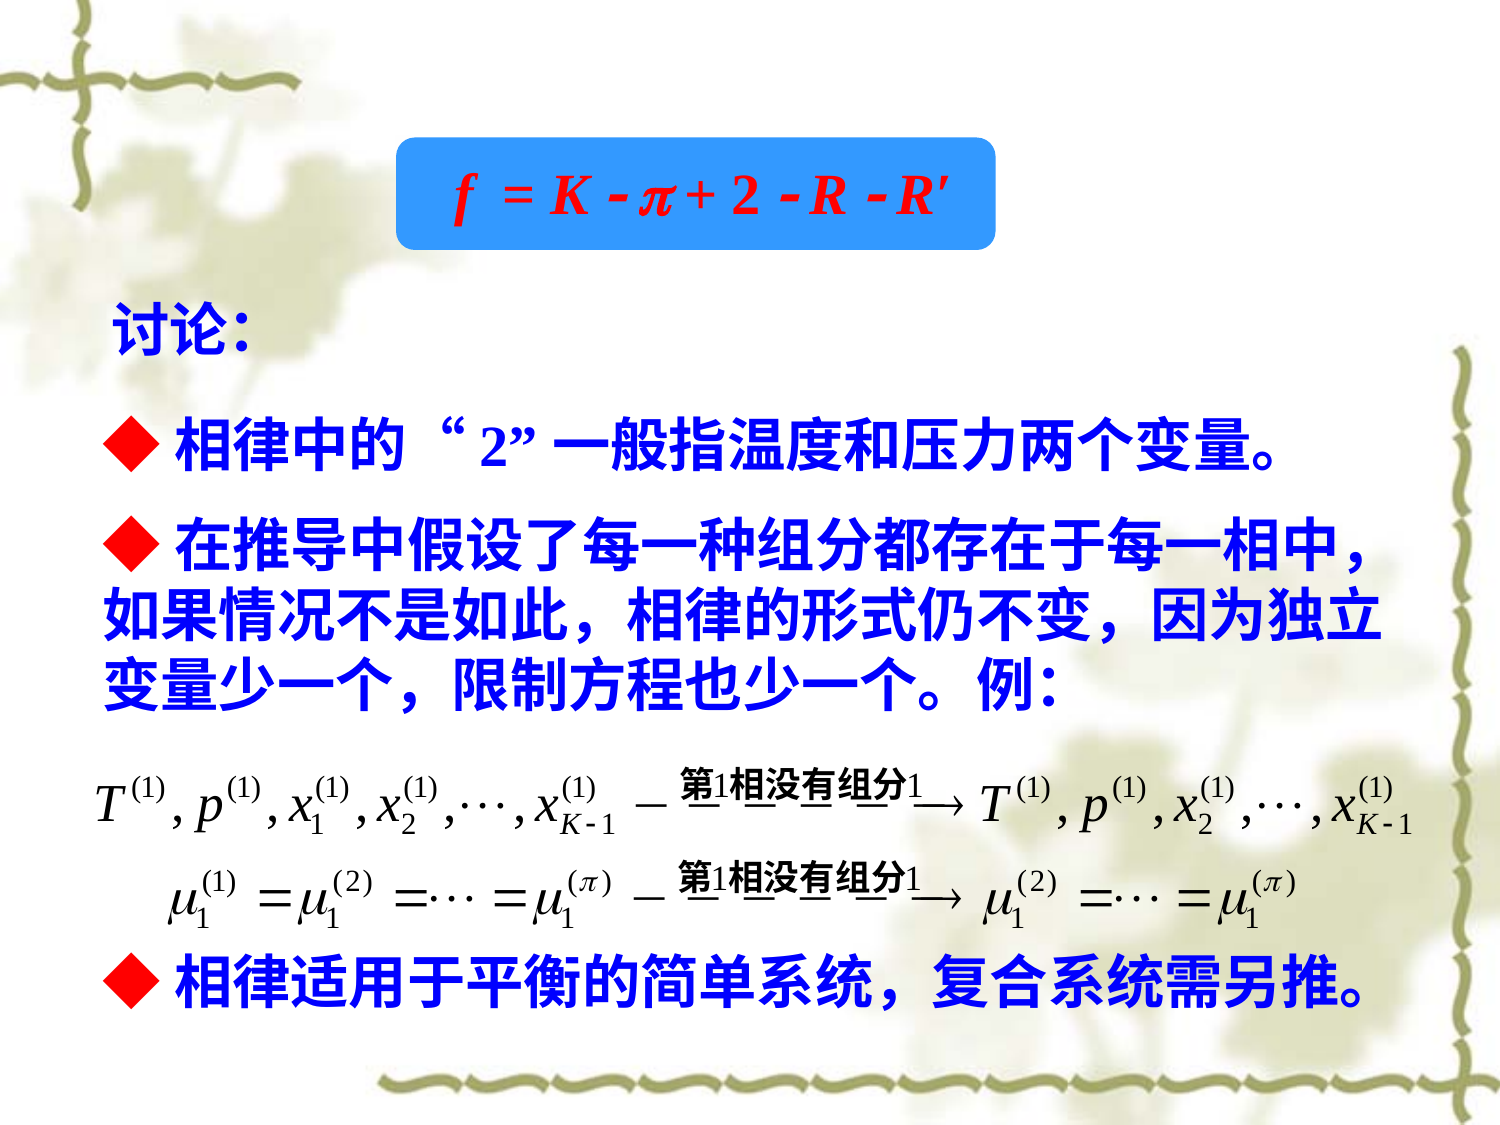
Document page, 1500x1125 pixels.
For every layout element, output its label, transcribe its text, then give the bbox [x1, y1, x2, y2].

text_box ◆相律中的“2”一般指温度和压力两个变量。 ◆在推导中假设了每一种组分都存在于每一相中，如果情况不是如此，相律的形式仍不变，因为独立变量少一个，限制方程也少一个。例： ◆相律适用于平衡的简单系统，复合系统需另推。 [87, 401, 1414, 754]
picture [0, 0, 1500, 1125]
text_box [395, 137, 996, 251]
text_box ◆相律中的“2”一般指温度和压力两个变量。 ◆在推导中假设了每一种组分都存在于每一相中，如果情况不是如此，相律的形式仍不变，因为独立变量少一个，限制方程也少一个。例： ◆相律适用于平衡的简单系统，复合系统需另推。 [87, 948, 1414, 1023]
text_box 讨论： [96, 285, 344, 371]
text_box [88, 754, 1423, 942]
